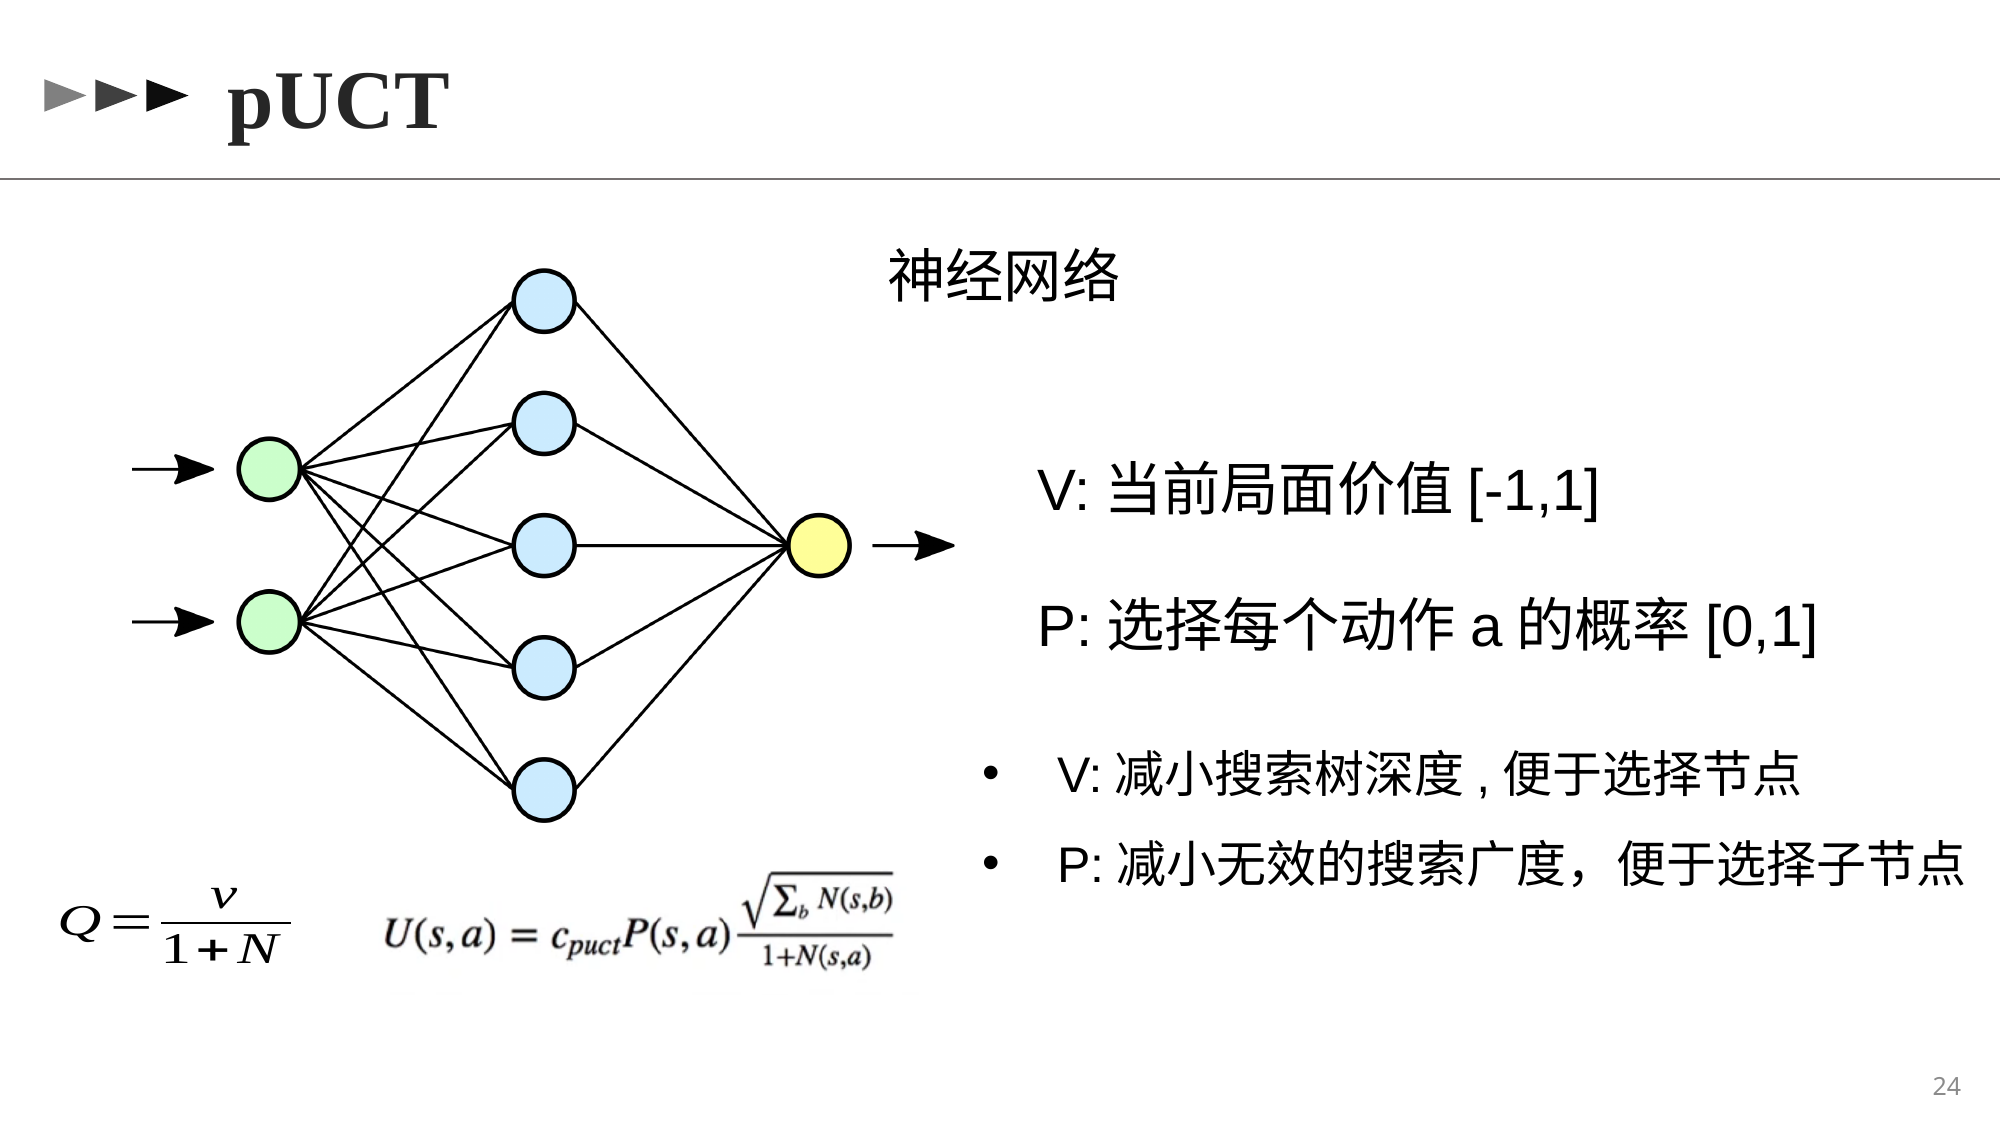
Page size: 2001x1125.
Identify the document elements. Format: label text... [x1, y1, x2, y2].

text_box P:选择每个动作a的概率[0,1] [1022, 545, 1844, 666]
text_box V:当前局面价值[-1,1] [1022, 410, 1844, 530]
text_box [0, 37, 2000, 180]
picture [86, 240, 1002, 995]
text_box 神经网络 [872, 196, 1310, 317]
text_box V:减小搜索树深度,便于选择节点 P:减小无效的搜索广度，便于选择子节点 [967, 635, 2000, 900]
slide_number 24 [1526, 1057, 1977, 1118]
